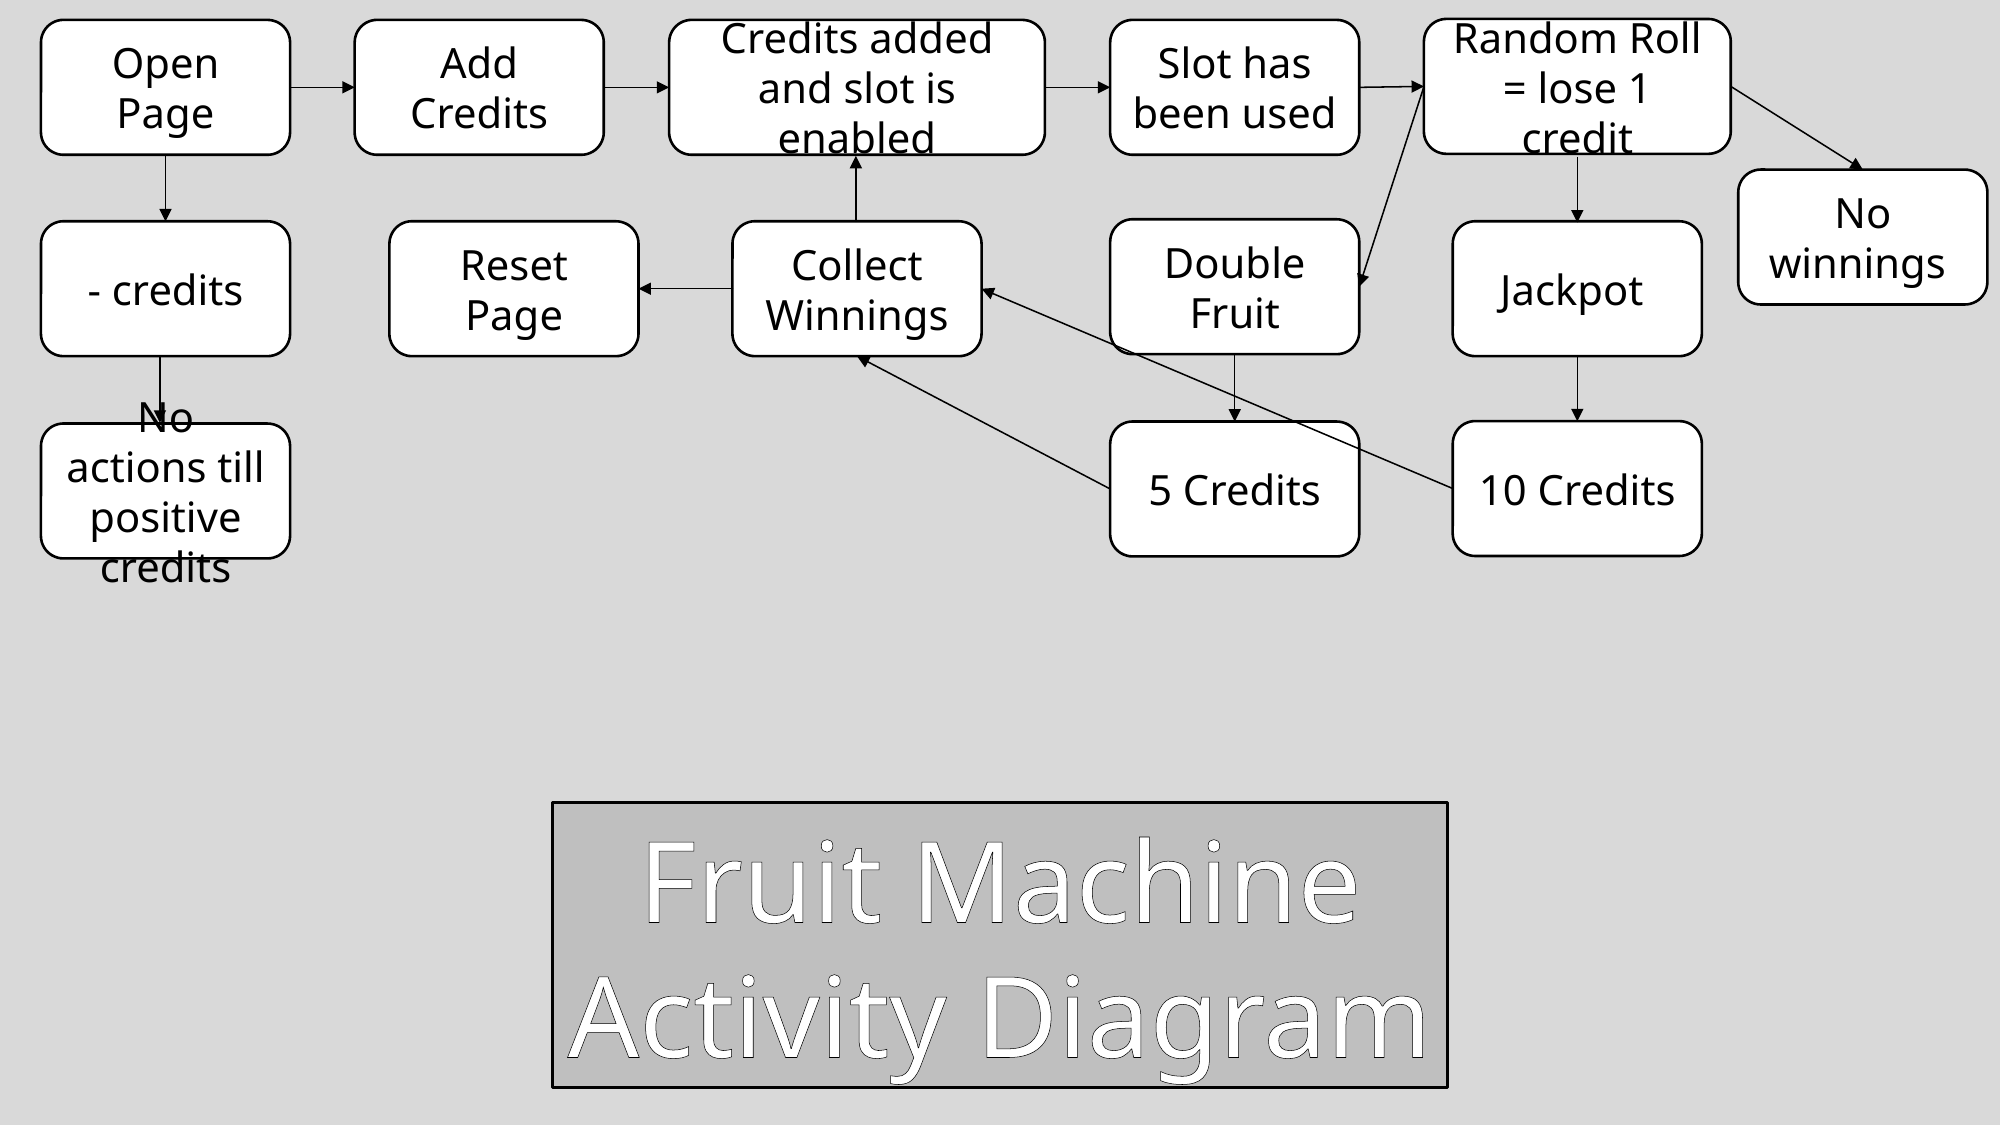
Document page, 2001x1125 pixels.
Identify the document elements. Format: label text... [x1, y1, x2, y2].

text_box Add Credits [353, 18, 606, 157]
text_box Slot has been used [1108, 18, 1361, 157]
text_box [981, 288, 1453, 489]
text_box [1359, 98, 1425, 284]
text_box No winnings [1736, 168, 1989, 306]
text_box 10 Credits [1451, 419, 1704, 558]
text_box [1730, 86, 1864, 170]
text_box Double Fruit [1108, 217, 1351, 284]
text_box Open Page [39, 18, 292, 157]
text_box Jackpot [1451, 219, 1704, 358]
text_box Random Roll = lose 1 credit [1422, 17, 1733, 156]
text_box - credits [39, 219, 292, 358]
text_box No actions till positive credits [39, 422, 292, 560]
text_box Fruit Machine Activity Diagram [552, 802, 1448, 1088]
text_box Reset Page [388, 219, 640, 358]
text_box 5 Credits [1108, 501, 1361, 558]
text_box Collect Winnings [731, 219, 983, 358]
text_box Credits added and slot is enabled [667, 18, 1047, 157]
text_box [856, 355, 974, 490]
